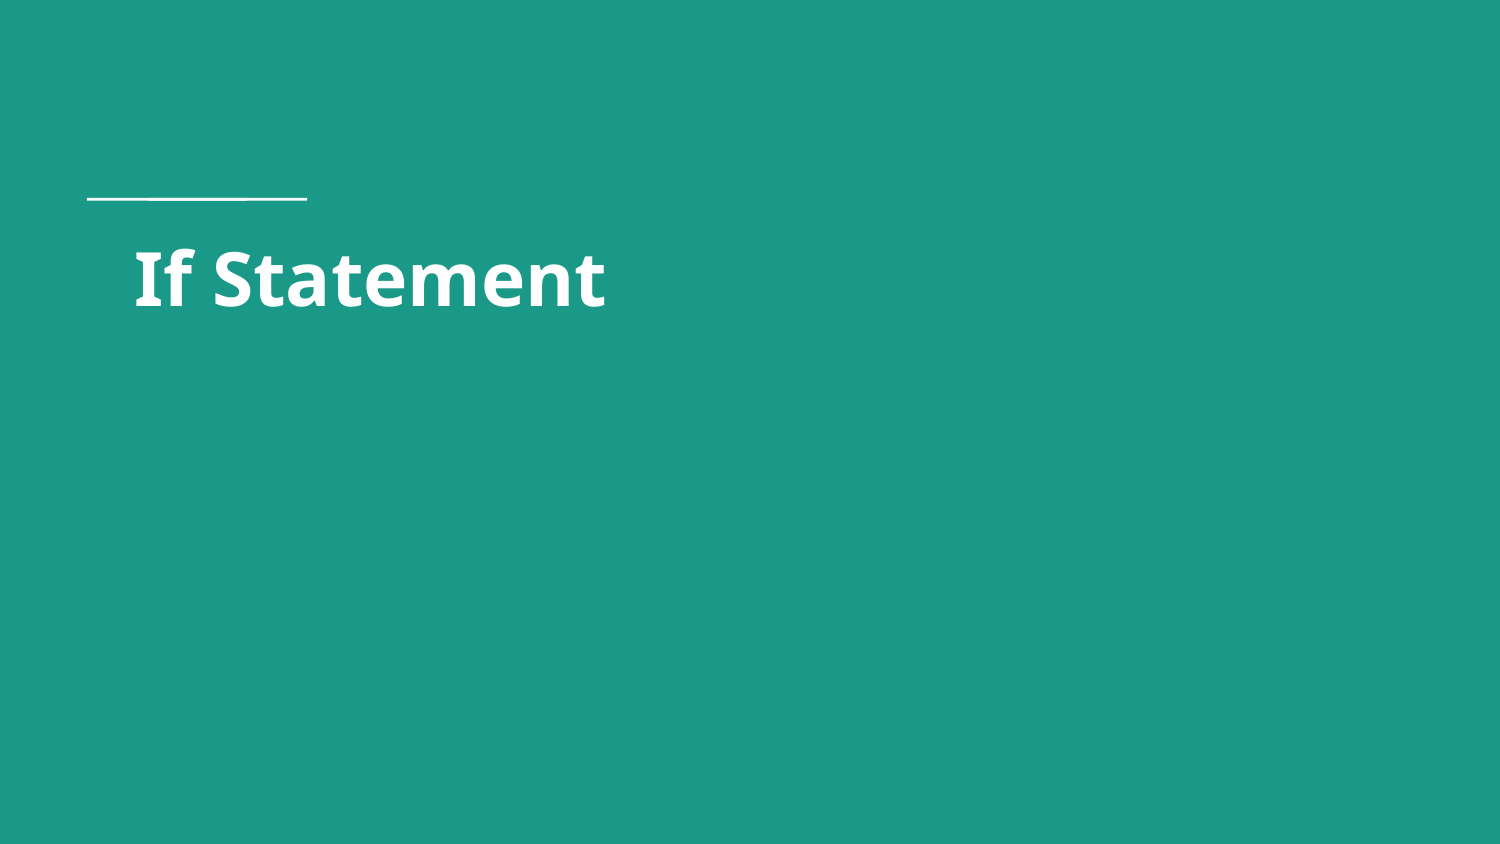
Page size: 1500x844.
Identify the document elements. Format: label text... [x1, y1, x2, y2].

title If Statement [119, 216, 1381, 466]
